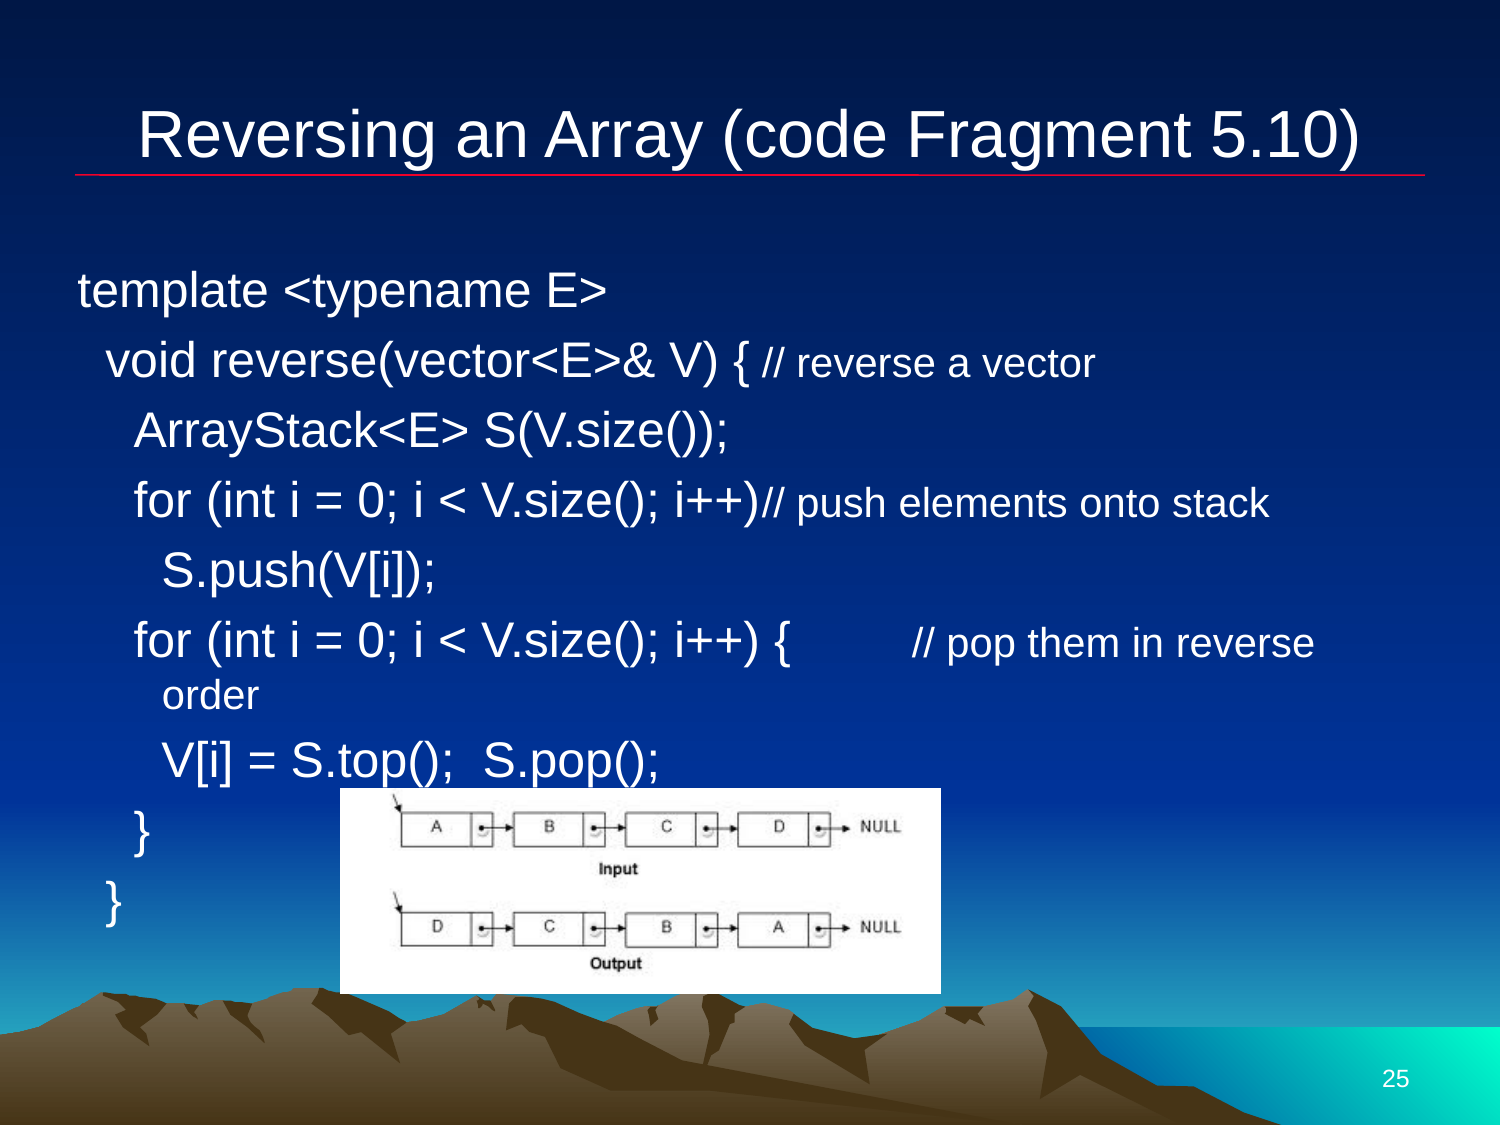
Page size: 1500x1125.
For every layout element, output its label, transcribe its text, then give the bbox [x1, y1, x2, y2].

picture [339, 788, 941, 994]
title Reversing an Array (code Fragment 5.10) [74, 37, 1426, 226]
slide_number 25 [1074, 1024, 1426, 1101]
list template <typename E> void reverse(vector<E>& V) { // reverse a vector ArrayStack<E> S(V.size()); for (int i = 0; i < V.size(); i++) // push elements onto stack S.push(V[i]); for (int i = 0; i < V.size(); i++) { // pop them in reverse order V[i] = S.top(); S.pop(); } } [62, 249, 1413, 994]
